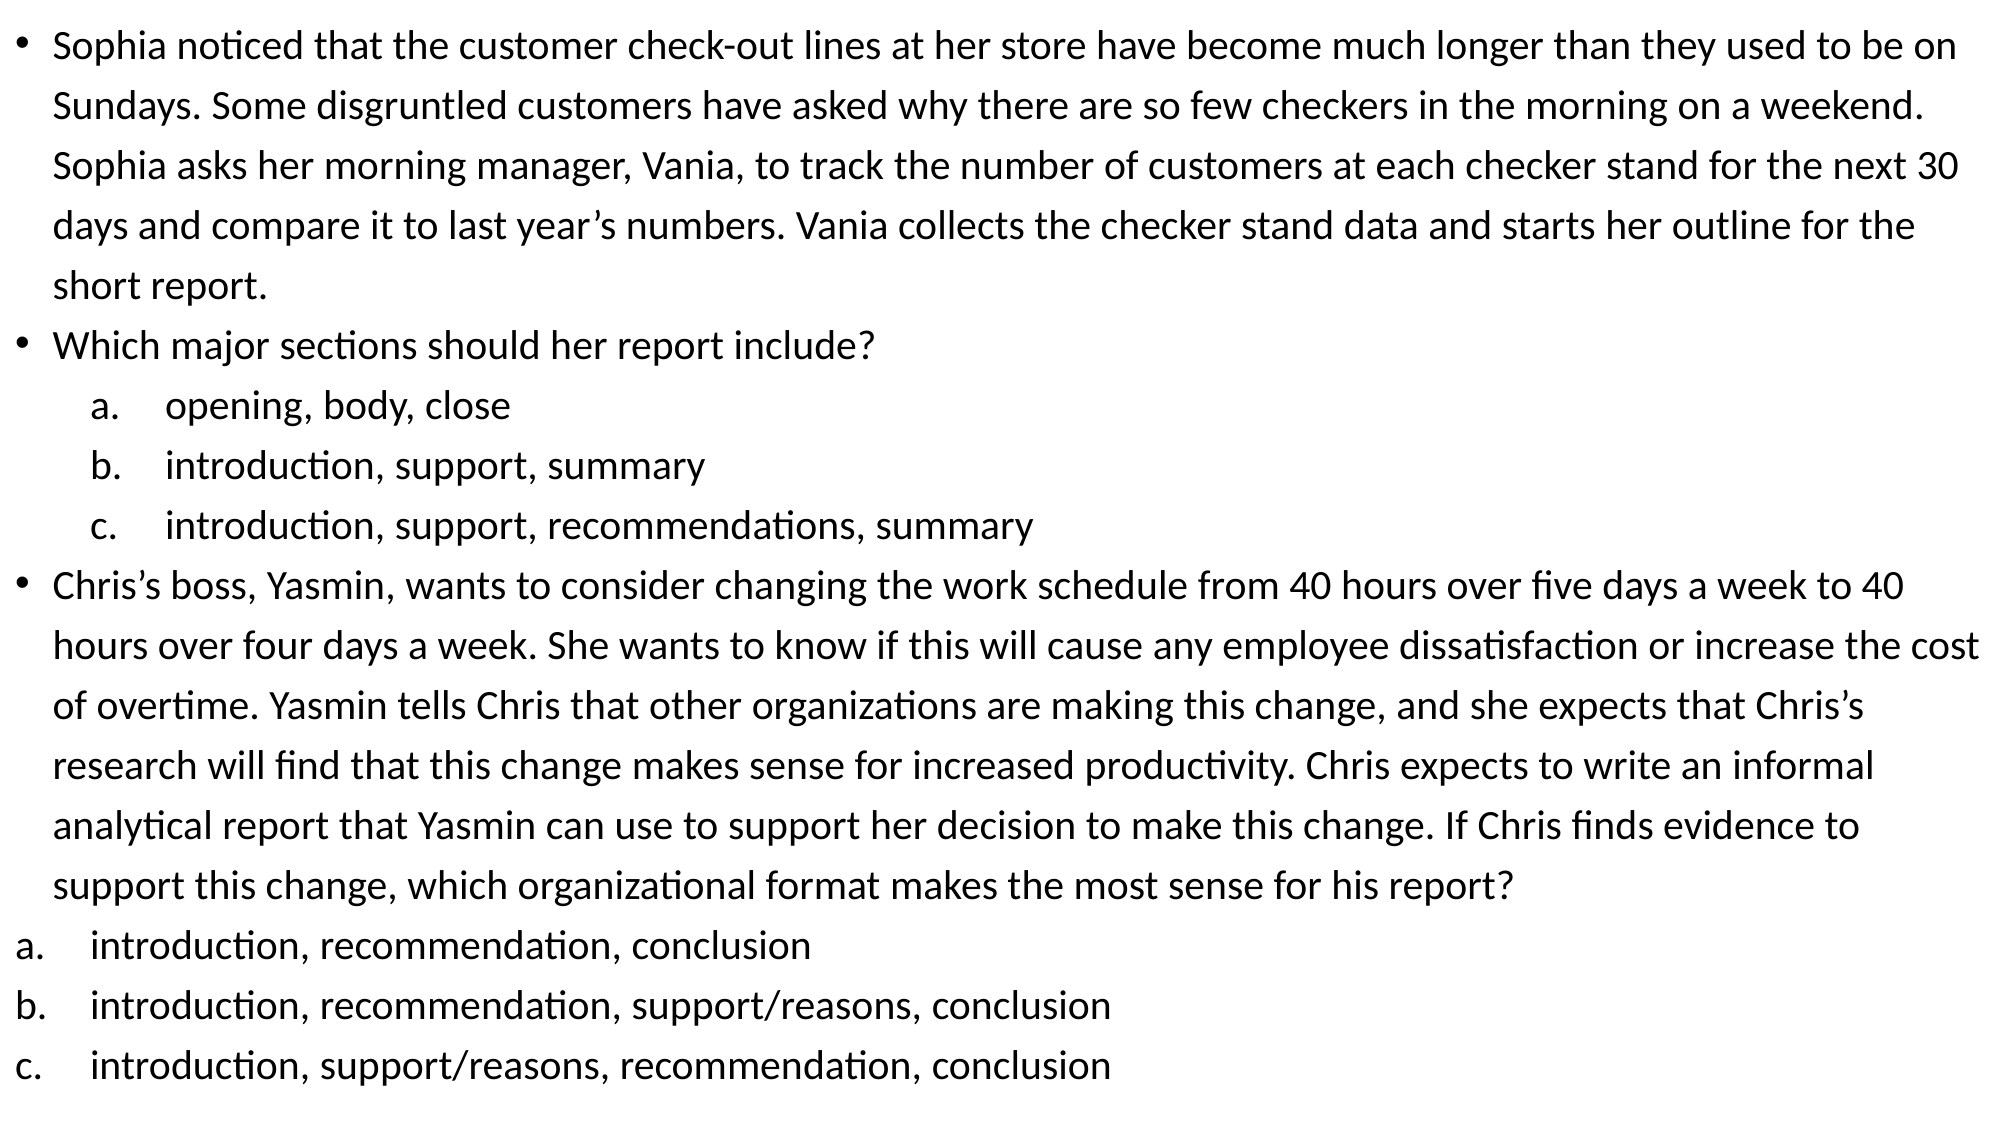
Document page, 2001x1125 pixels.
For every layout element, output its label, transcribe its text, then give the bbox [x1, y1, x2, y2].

list Sophia noticed that the customer check-out lines at her store have become much longer than they used to be on Sundays. Some disgruntled customers have asked why there are so few checkers in the morning on a weekend. Sophia asks her morning manager, Vania, to track the number of customers at each checker stand for the next 30 days and compare it to last year’s numbers. Vania collects the checker stand data and starts her outline for the short report. Which major sections should her report include? opening, body, close introduction, support, summary introduction, support, recommendations, summary Chris’s boss, Yasmin, wants to consider changing the work schedule from 40 hours over five days a week to 40 hours over four days a week. She wants to know if this will cause any employee dissatisfaction or increase the cost of overtime. Yasmin tells Chris that other organizations are making this change, and she expects that Chris’s research will find that this change makes sense for increased productivity. Chris expects to write an informal analytical report that Yasmin can use to support her decision to make this change. If Chris finds evidence to support this change, which organizational format makes the most sense for his report? introduction, recommendation, conclusion introduction, recommendation, support/reasons, conclusion introduction, support/reasons, recommendation, conclusion [0, 0, 2000, 1101]
